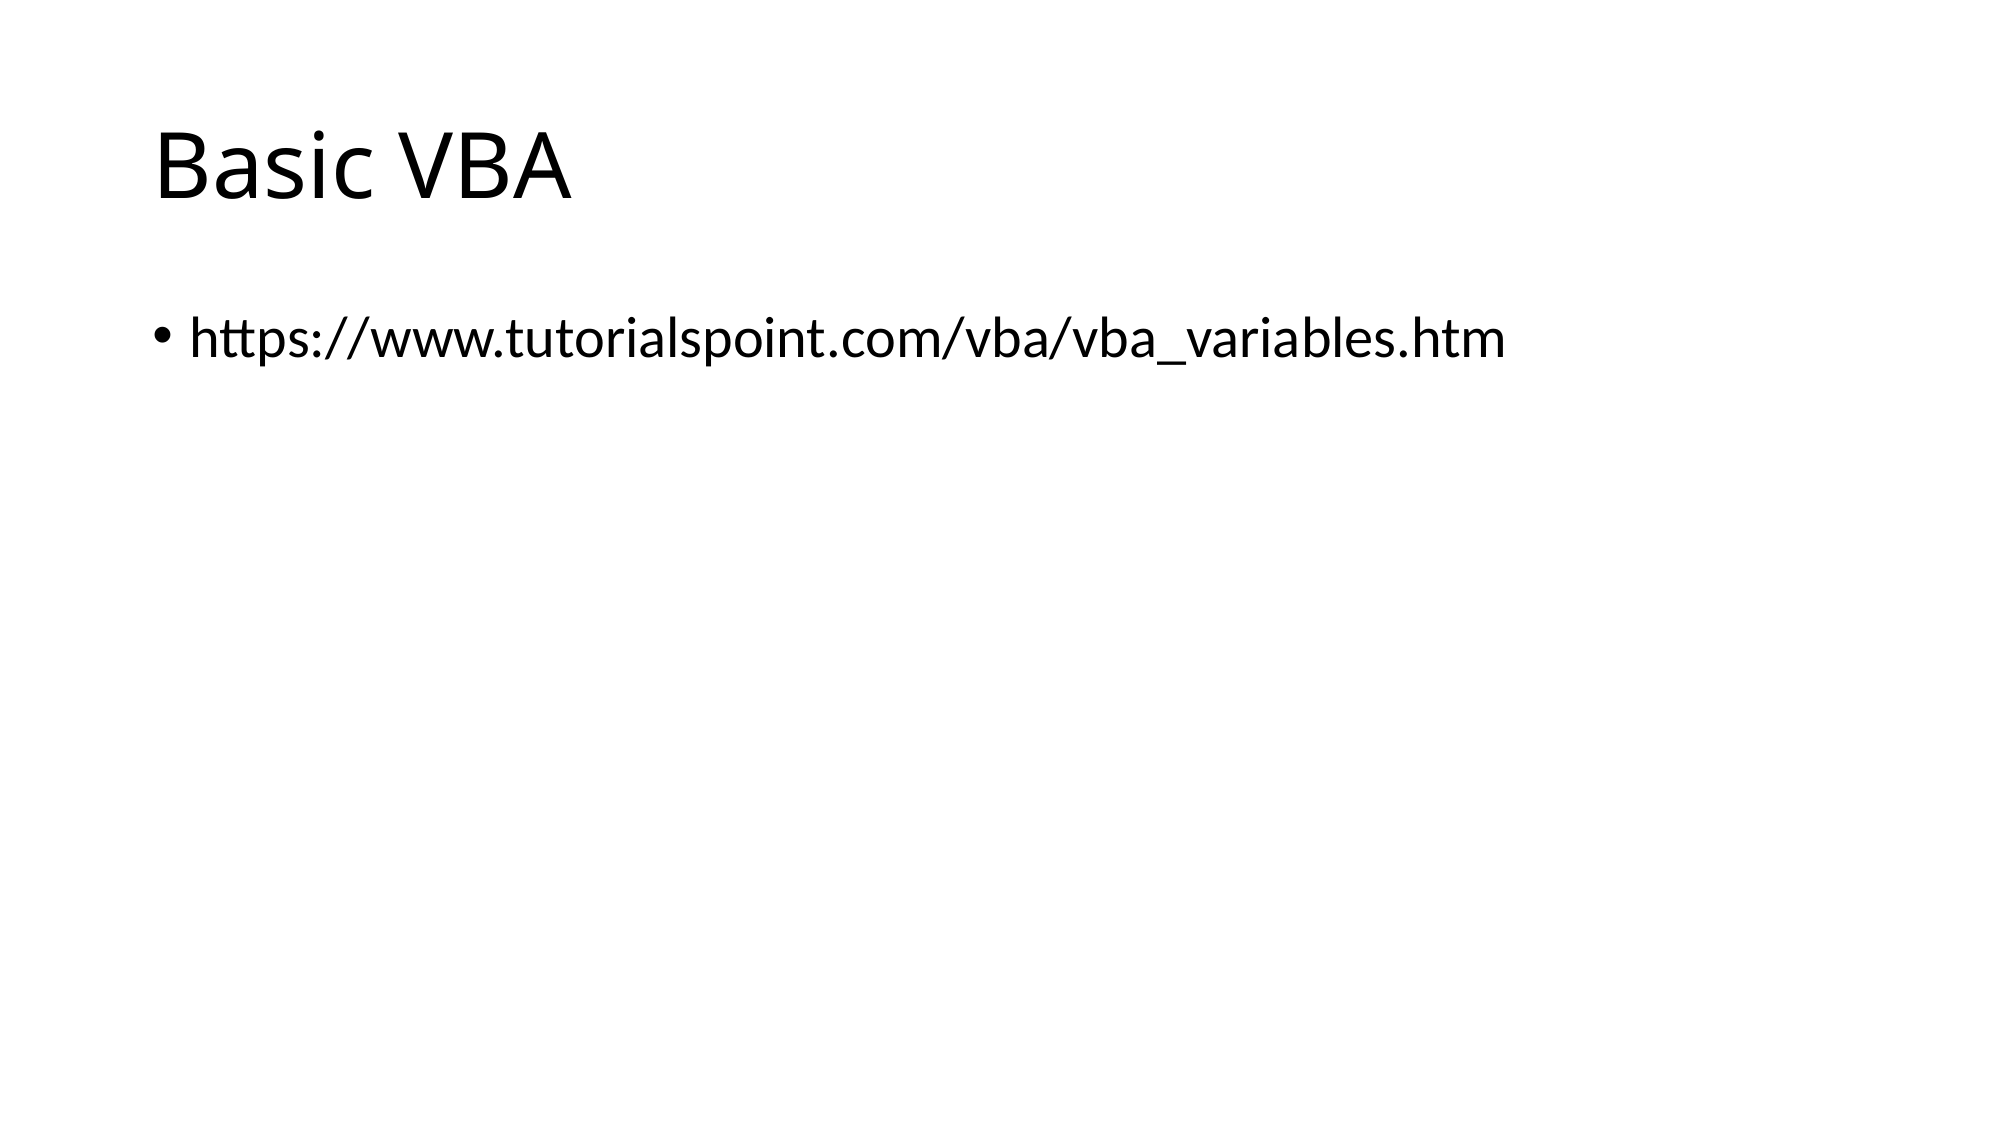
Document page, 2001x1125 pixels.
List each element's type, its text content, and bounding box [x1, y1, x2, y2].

list https://www.tutorialspoint.com/vba/vba_variables.htm [137, 299, 1863, 1014]
title Basic VBA [137, 59, 1863, 278]
